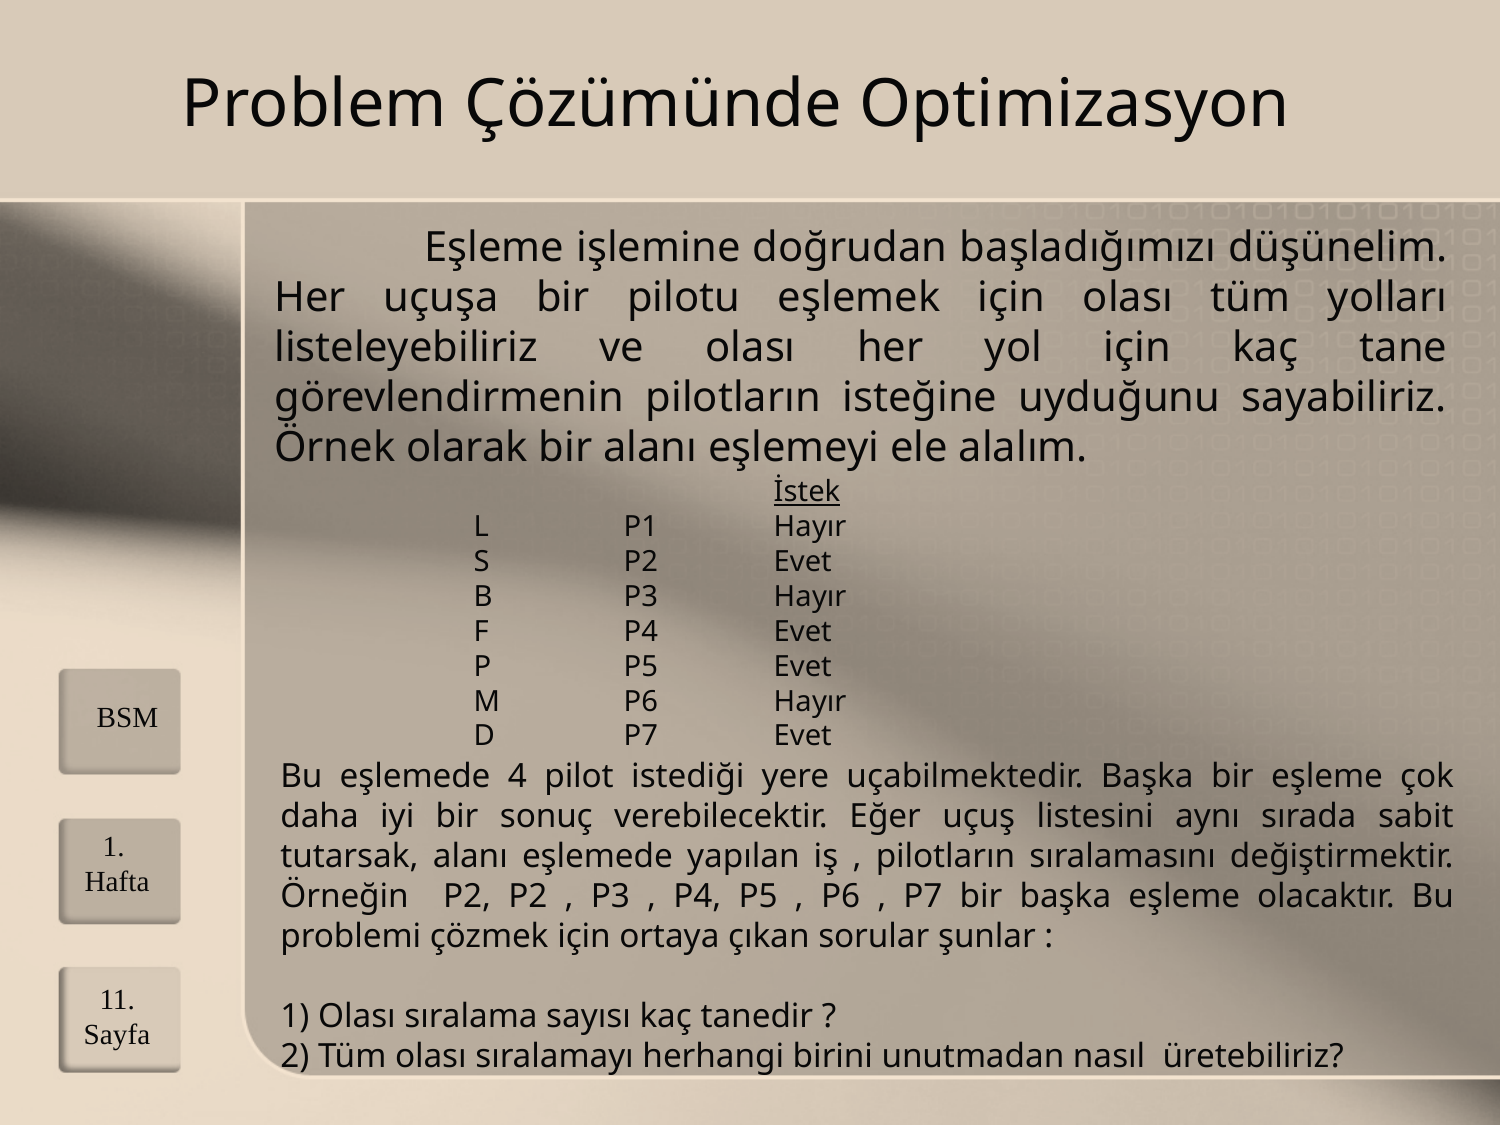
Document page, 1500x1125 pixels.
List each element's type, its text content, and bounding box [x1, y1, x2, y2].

text_box BSM [81, 691, 176, 742]
title Problem Çözümünde Optimizasyon [29, 12, 1462, 188]
list Eşleme işlemine doğrudan başladığımızı düşünelim. Her uçuşa bir pilotu eşlemek için olası tüm yolları listeleyebiliriz ve olası her yol için kaç tane görevlendirmenin pilotların isteğine uyduğunu sayabiliriz. Örnek olarak bir alanı eşlemeyi ele alalım. [159, 212, 1463, 480]
text_box 11. Sayfa [58, 972, 176, 1067]
text_box 1. Hafta [58, 820, 176, 926]
text_box Bu eşlemede 4 pilot istediği yere uçabilmektedir. Başka bir eşleme çok daha iyi bir sonuç verebilecektir. Eğer uçuş listesini aynı sırada sabit tutarsak, alanı eşlemede yapılan iş , pilotların sıralamasını değiştirmektir. Örneğin P2, P2 , P3 , P4, P5 , P6 , P7 bir başka eşleme olacaktır. Bu problemi çözmek için ortaya çıkan sorular şunlar : 1) Olası sıralama sayısı kaç tanedir ? 2) Tüm olası sıralamayı herhangi birini unutmadan nasıl üretebiliriz? [265, 747, 1471, 1082]
text_box İstek L P1 Hayır S P2 Evet B P3 Hayır F P4 Evet P P5 Evet M P6 Hayır D P7 Evet [459, 464, 939, 747]
